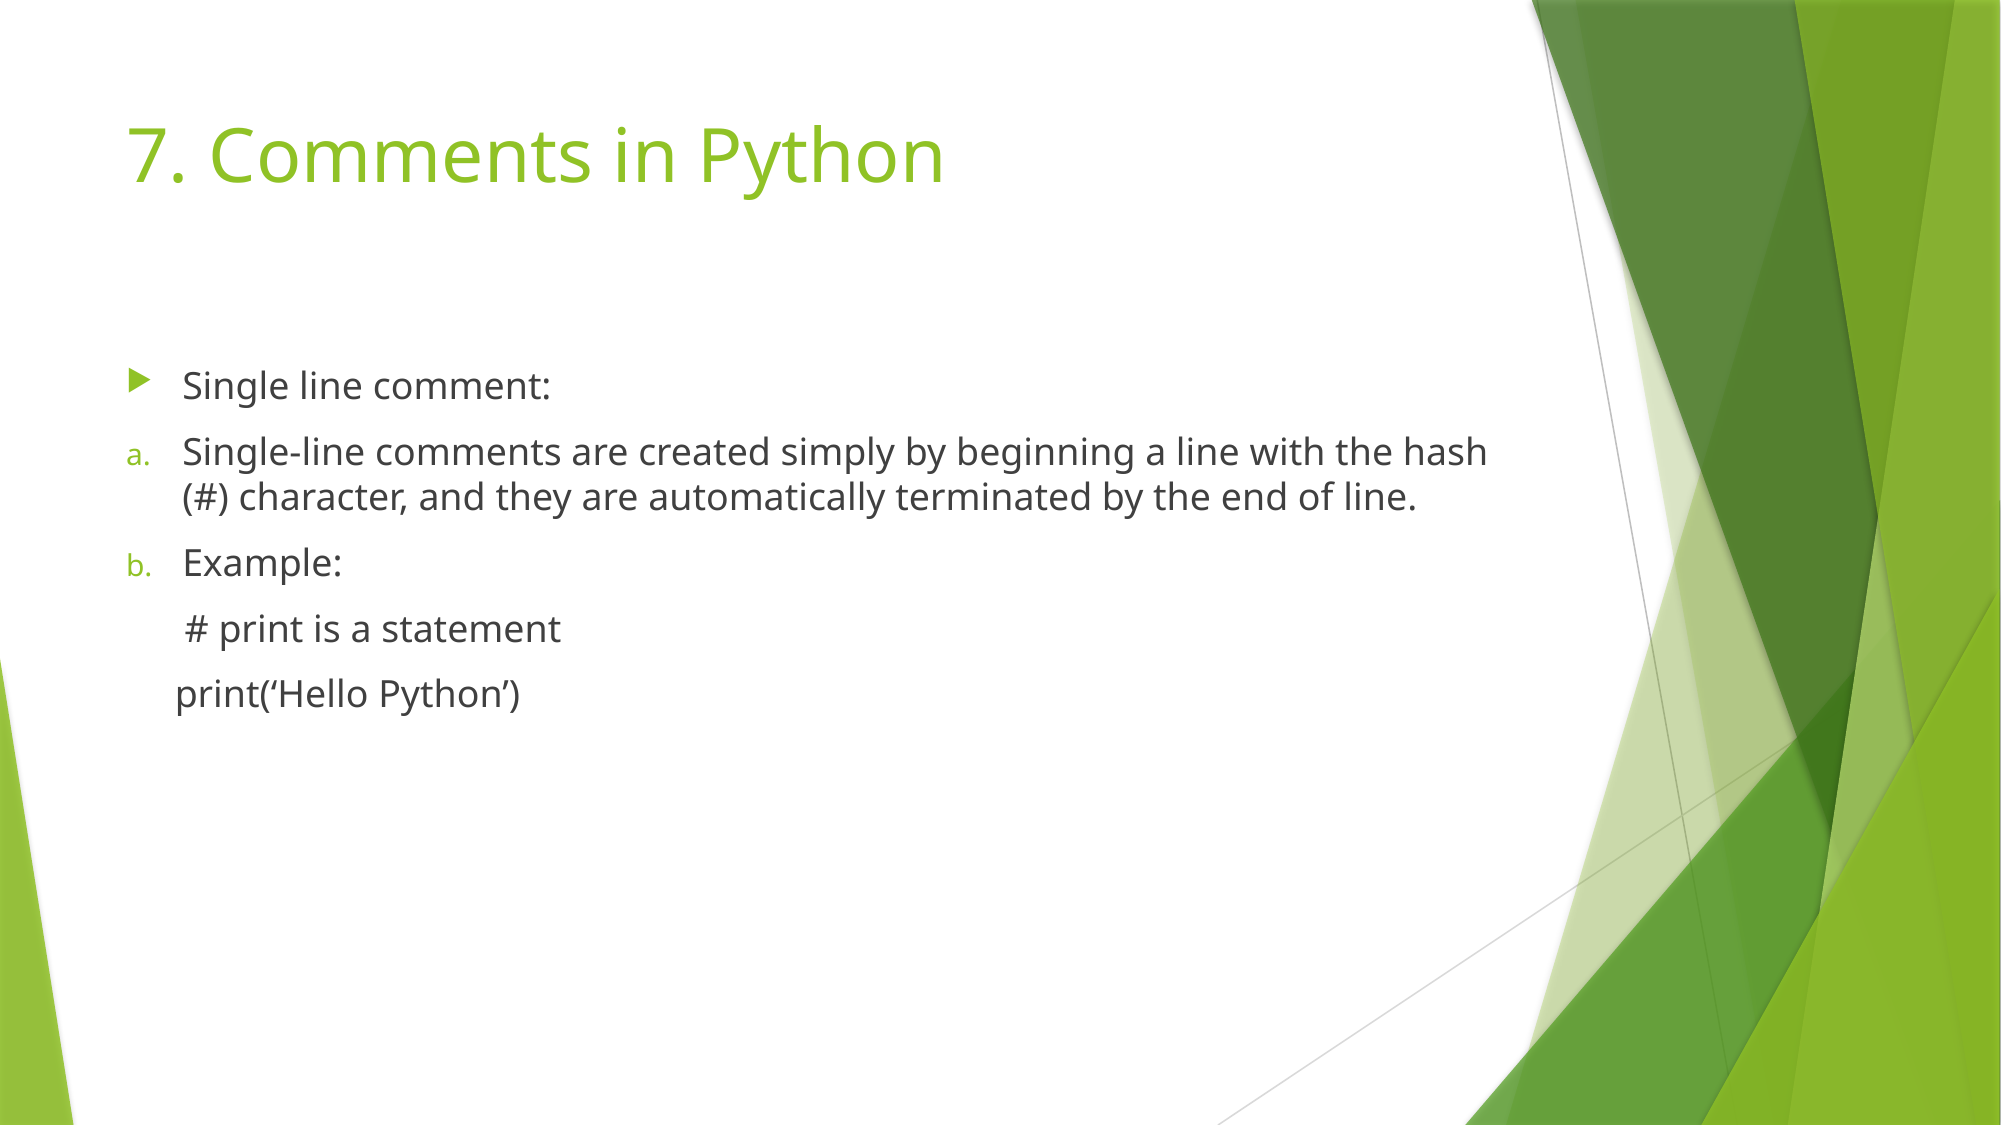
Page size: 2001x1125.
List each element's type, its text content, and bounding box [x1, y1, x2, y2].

title 7. Comments in Python [111, 99, 1522, 317]
list Single line comment: Single-line comments are created simply by beginning a line with the hash (#) character, and they are automatically terminated by the end of line. Example: # print is a statement print(‘Hello Python’) [111, 354, 1522, 992]
